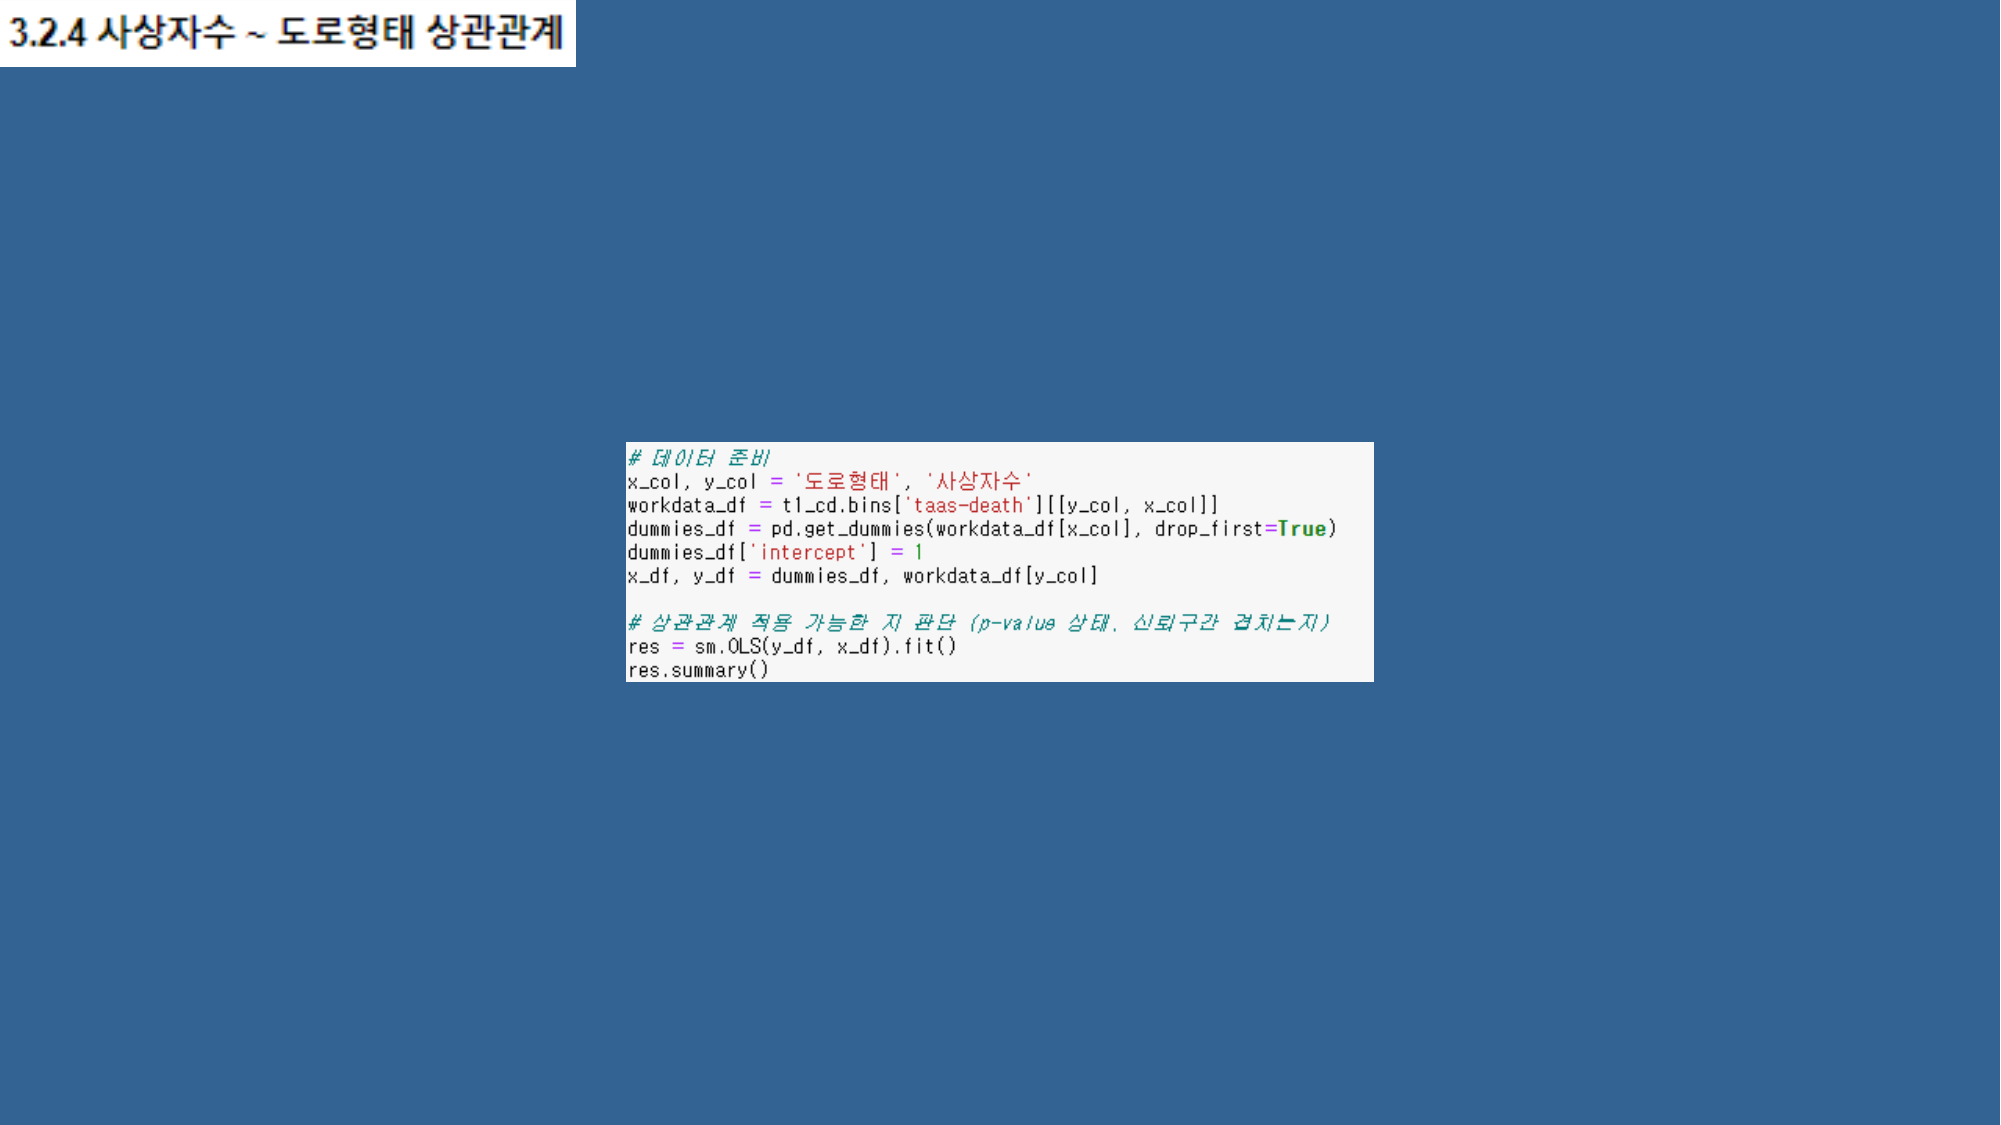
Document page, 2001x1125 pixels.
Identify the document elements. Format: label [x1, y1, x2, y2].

picture [0, 0, 576, 67]
picture [626, 442, 1374, 683]
